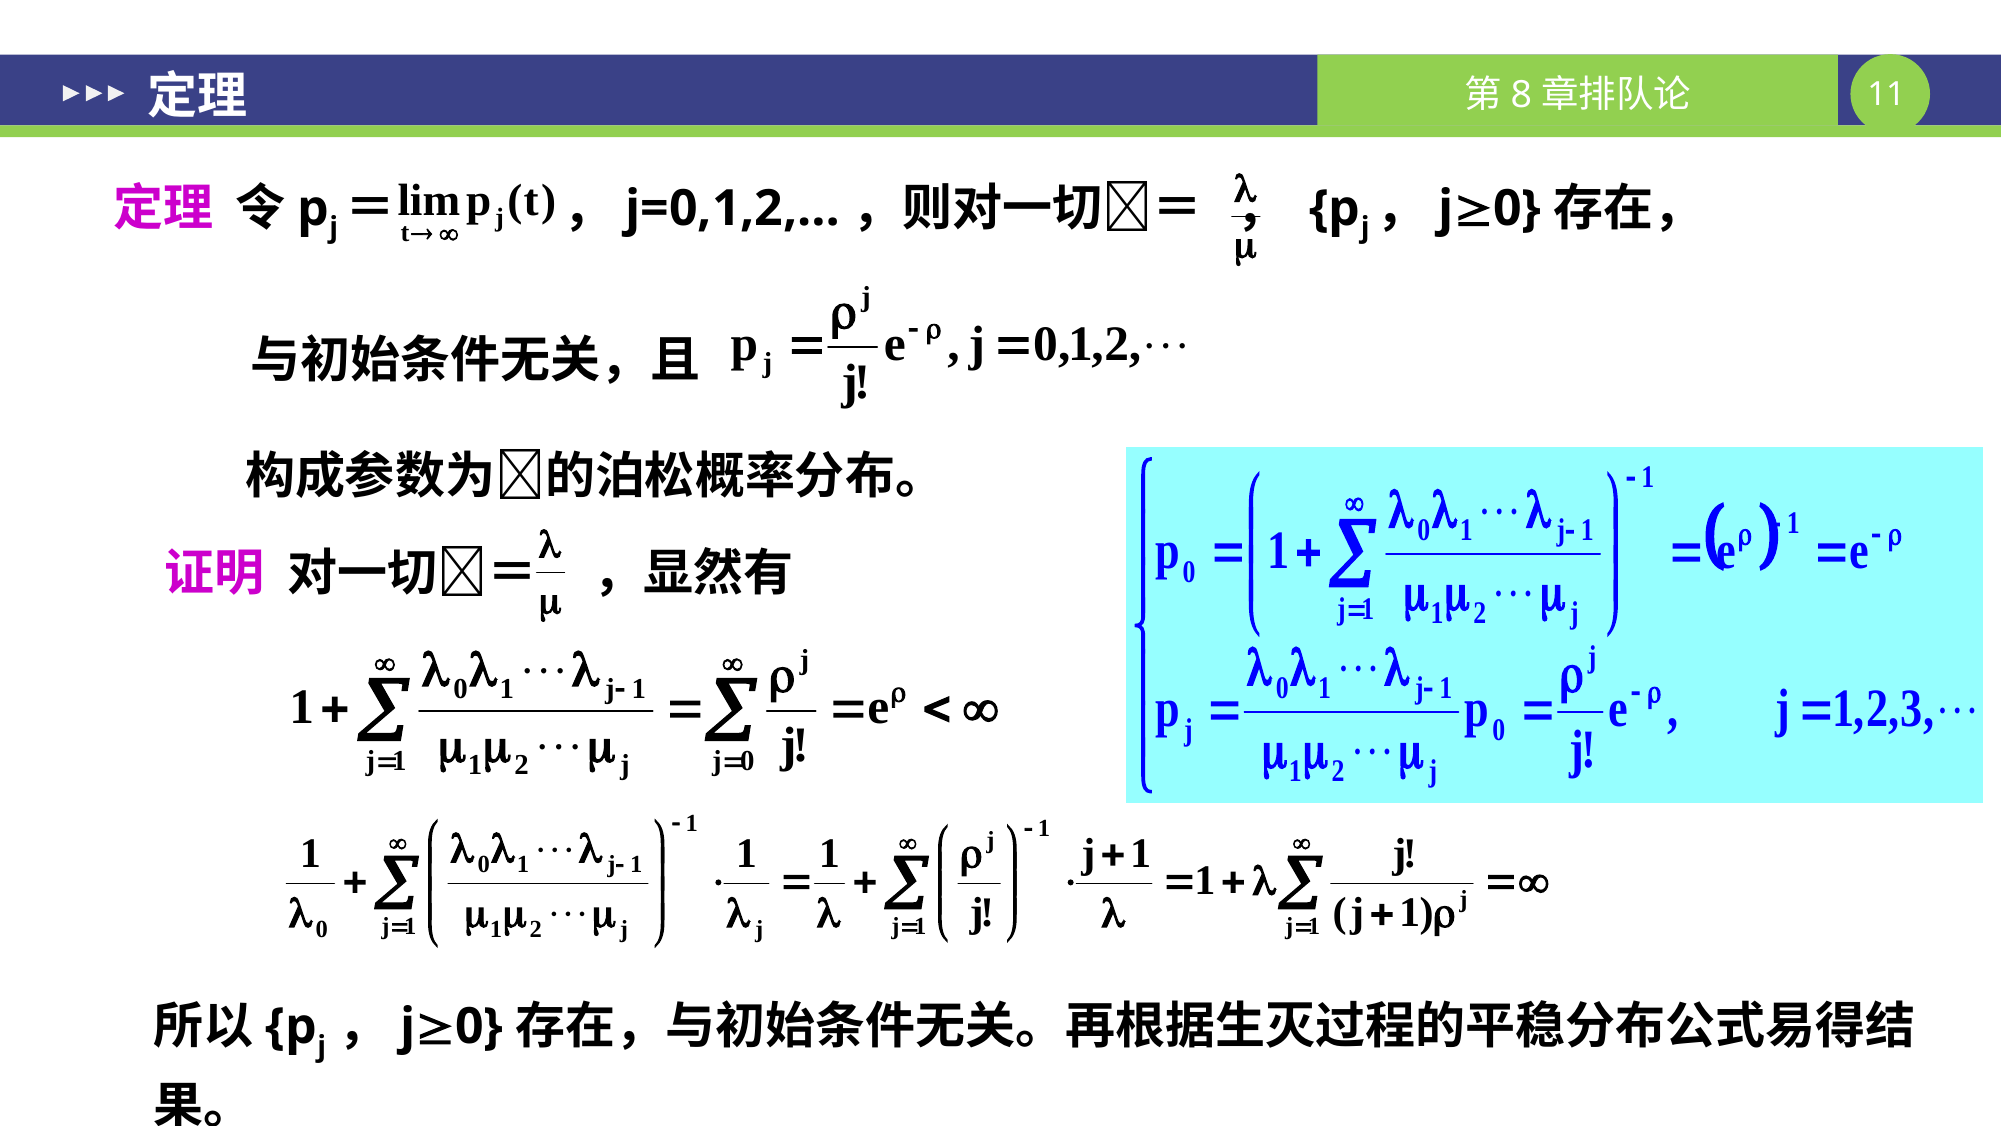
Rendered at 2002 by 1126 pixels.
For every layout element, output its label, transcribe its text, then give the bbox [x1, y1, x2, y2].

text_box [284, 636, 1006, 790]
text_box 构成参数为的泊松概率分布。 [244, 437, 1508, 504]
text_box 证明 对一切＝ ，显然有 [164, 534, 524, 601]
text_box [724, 273, 1199, 419]
list 定理 令pj＝ ，j=0,1,2,…，则对一切＝ ， {pj，j0}存在， [93, 165, 1221, 264]
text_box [279, 802, 1557, 955]
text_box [391, 169, 565, 254]
list 定理 令pj＝ ，j=0,1,2,…，则对一切＝ ， {pj，j0}存在， [1274, 165, 1888, 264]
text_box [529, 516, 574, 630]
text_box 与初始条件无关，且 [250, 321, 719, 388]
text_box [1125, 446, 1984, 804]
text_box 所以{pj，j0}存在，与初始条件无关。再根据生灭过程的平稳分布公式易得结果。 [139, 972, 1935, 1126]
text_box 证明 对一切＝ ，显然有 [579, 534, 1120, 601]
title 定理 [127, 57, 1003, 129]
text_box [1225, 160, 1269, 274]
